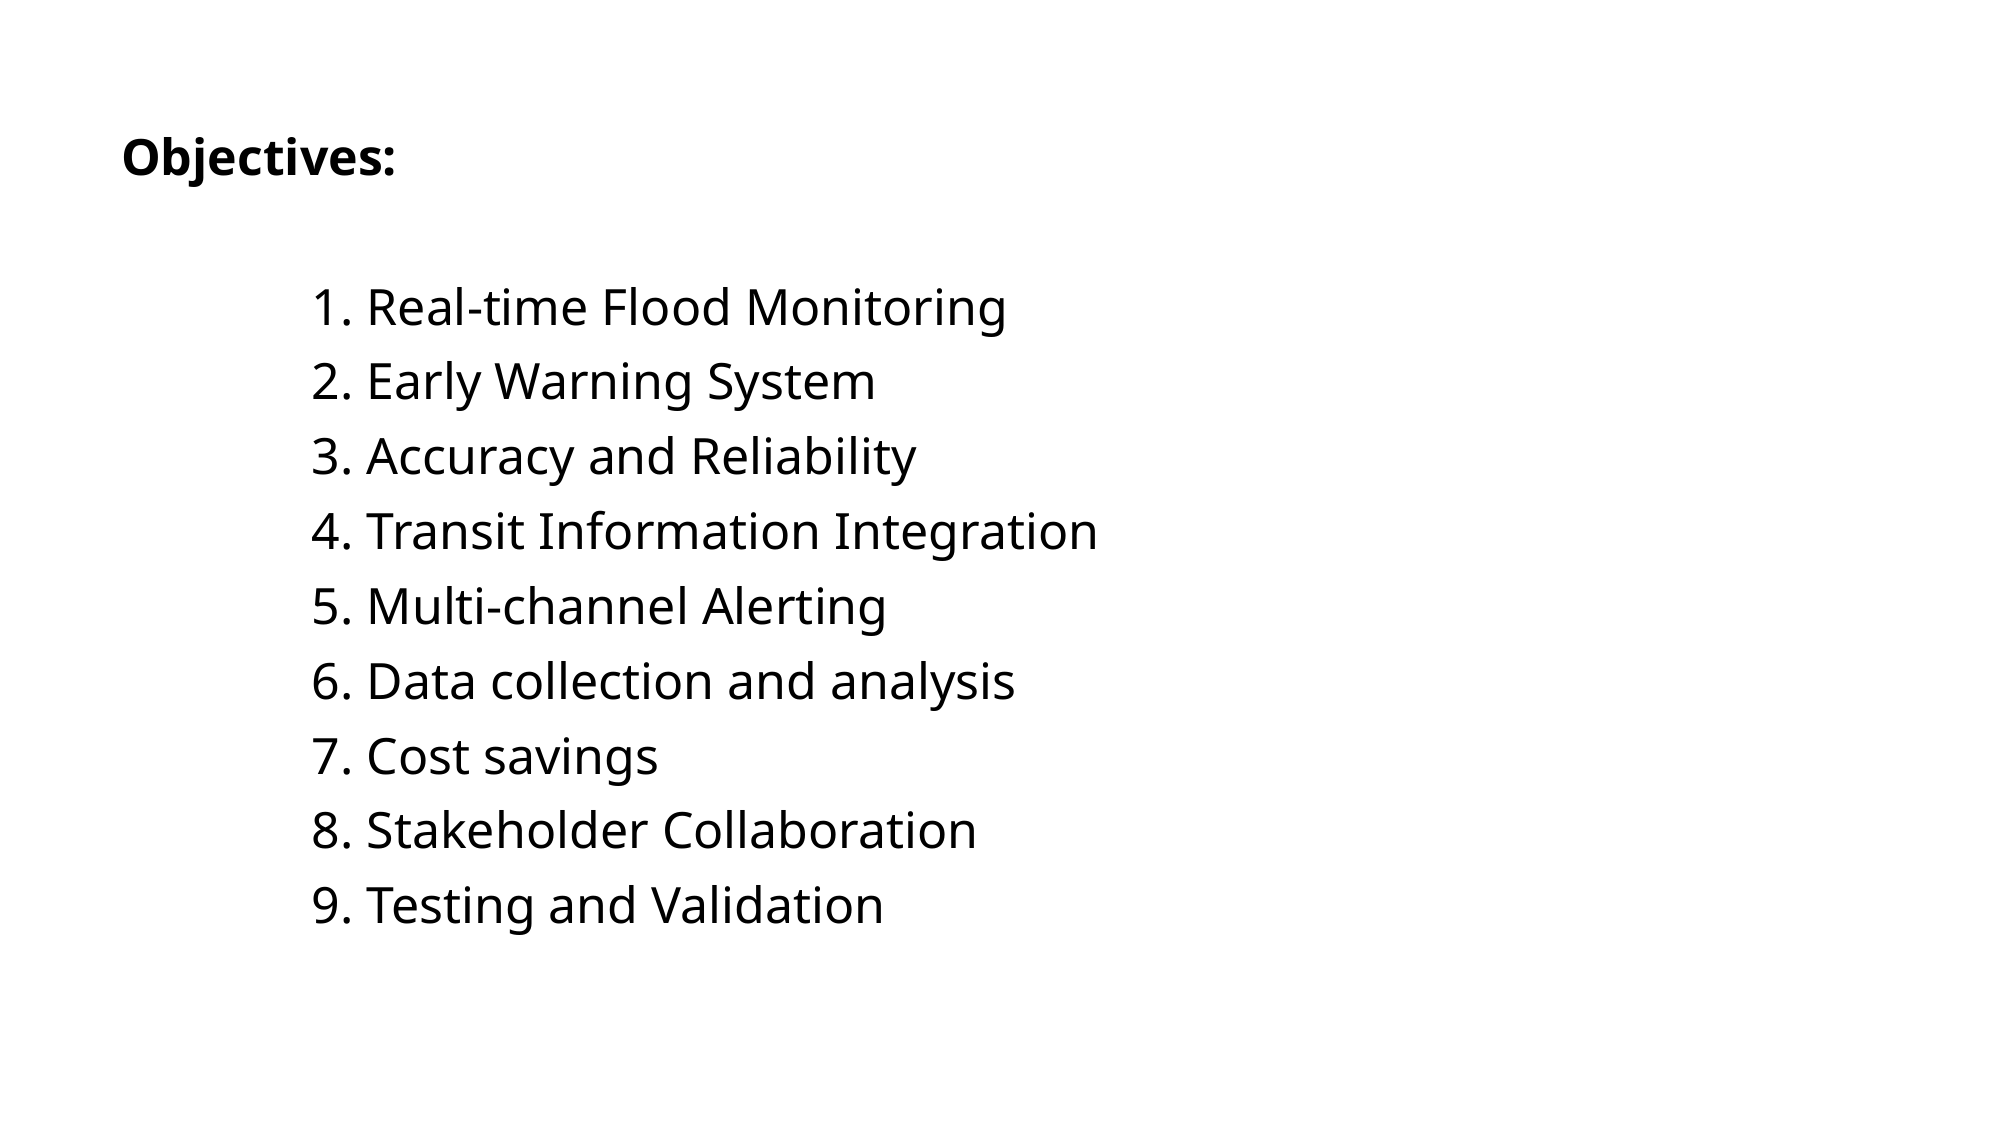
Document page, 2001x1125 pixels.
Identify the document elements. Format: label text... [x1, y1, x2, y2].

title Objectives: [106, 69, 1480, 194]
subtitle 1. Real-time Flood Monitoring 2. Early Warning System 3. Accuracy and Reliability 4. Transit Information Integration 5. Multi-channel Alerting 6. Data collection and analysis 7. Cost savings 8. Stakeholder Collaboration 9. Testing and Validation [296, 193, 1395, 977]
